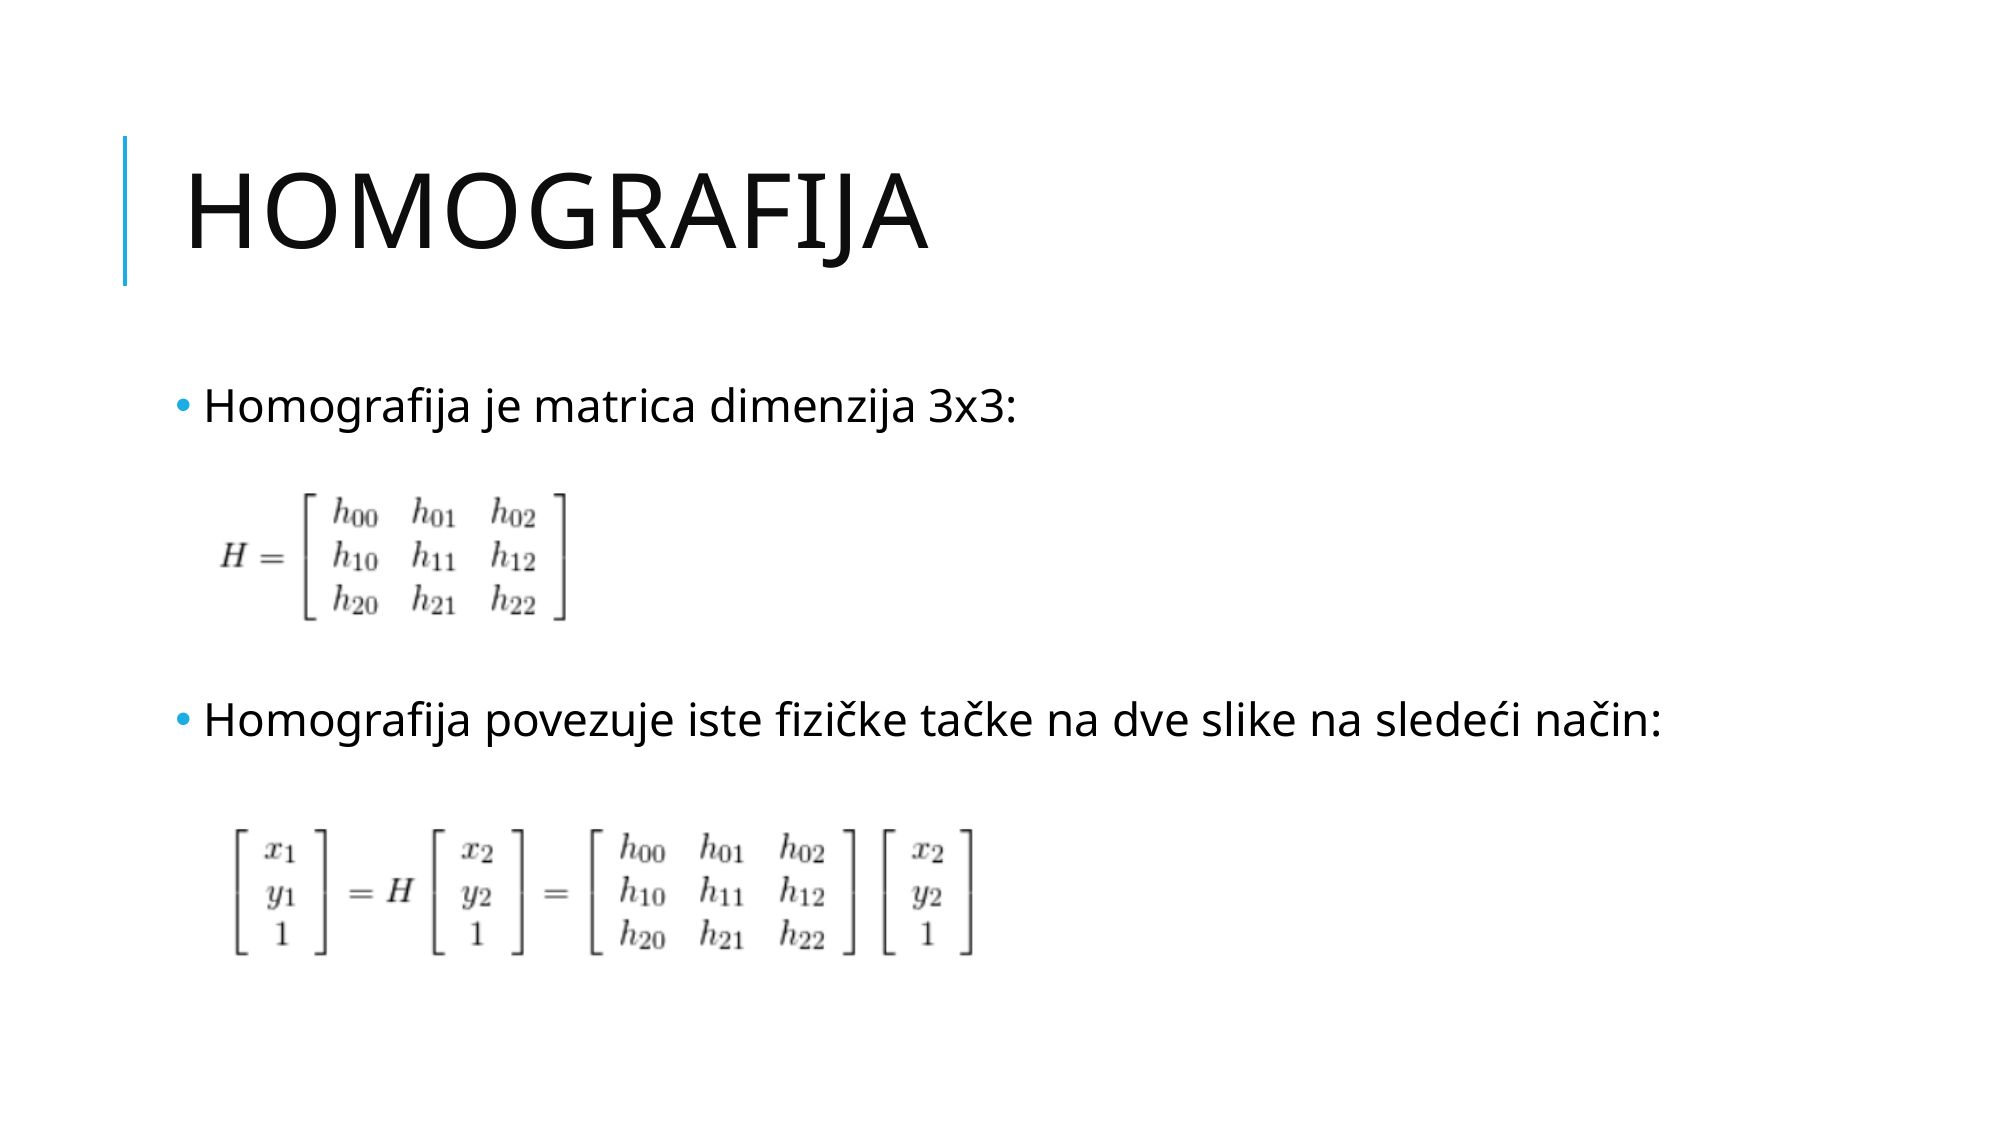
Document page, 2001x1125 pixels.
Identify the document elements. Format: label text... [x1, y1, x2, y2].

title HOMOGRAFIJA [168, 96, 1763, 342]
picture [167, 467, 635, 658]
picture [198, 798, 1011, 987]
list Homografija je matrica dimenzija 3x3: Homografija povezuje iste fizičke tačke na dve slike na sledeći način: [168, 375, 1763, 1035]
